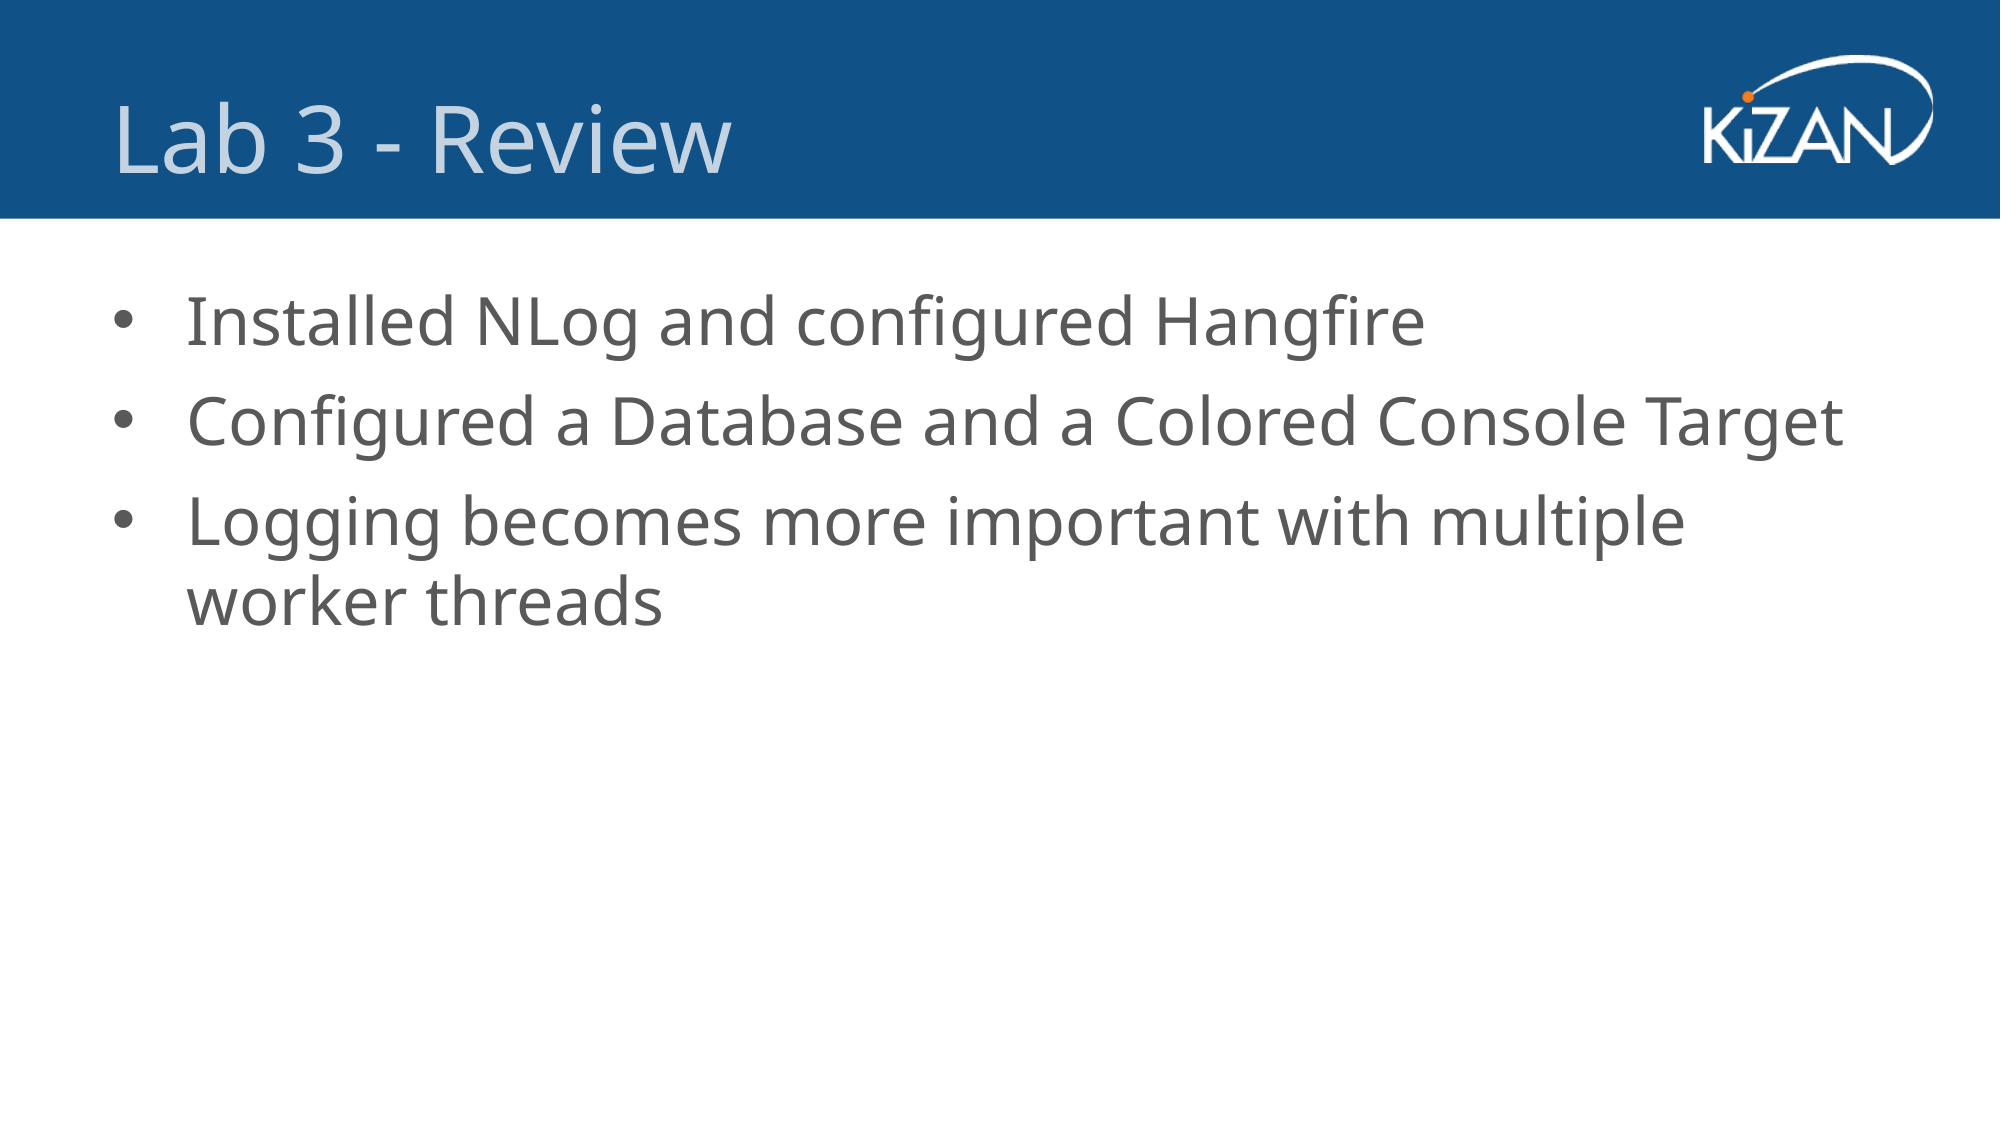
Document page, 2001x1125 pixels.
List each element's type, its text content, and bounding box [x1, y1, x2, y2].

list Lab 3 - Review [96, 13, 1674, 202]
picture [1704, 52, 1938, 165]
list Installed NLog and configured Hangfire Configured a Database and a Colored Console Target Logging becomes more important with multiple worker threads [96, 271, 1863, 989]
